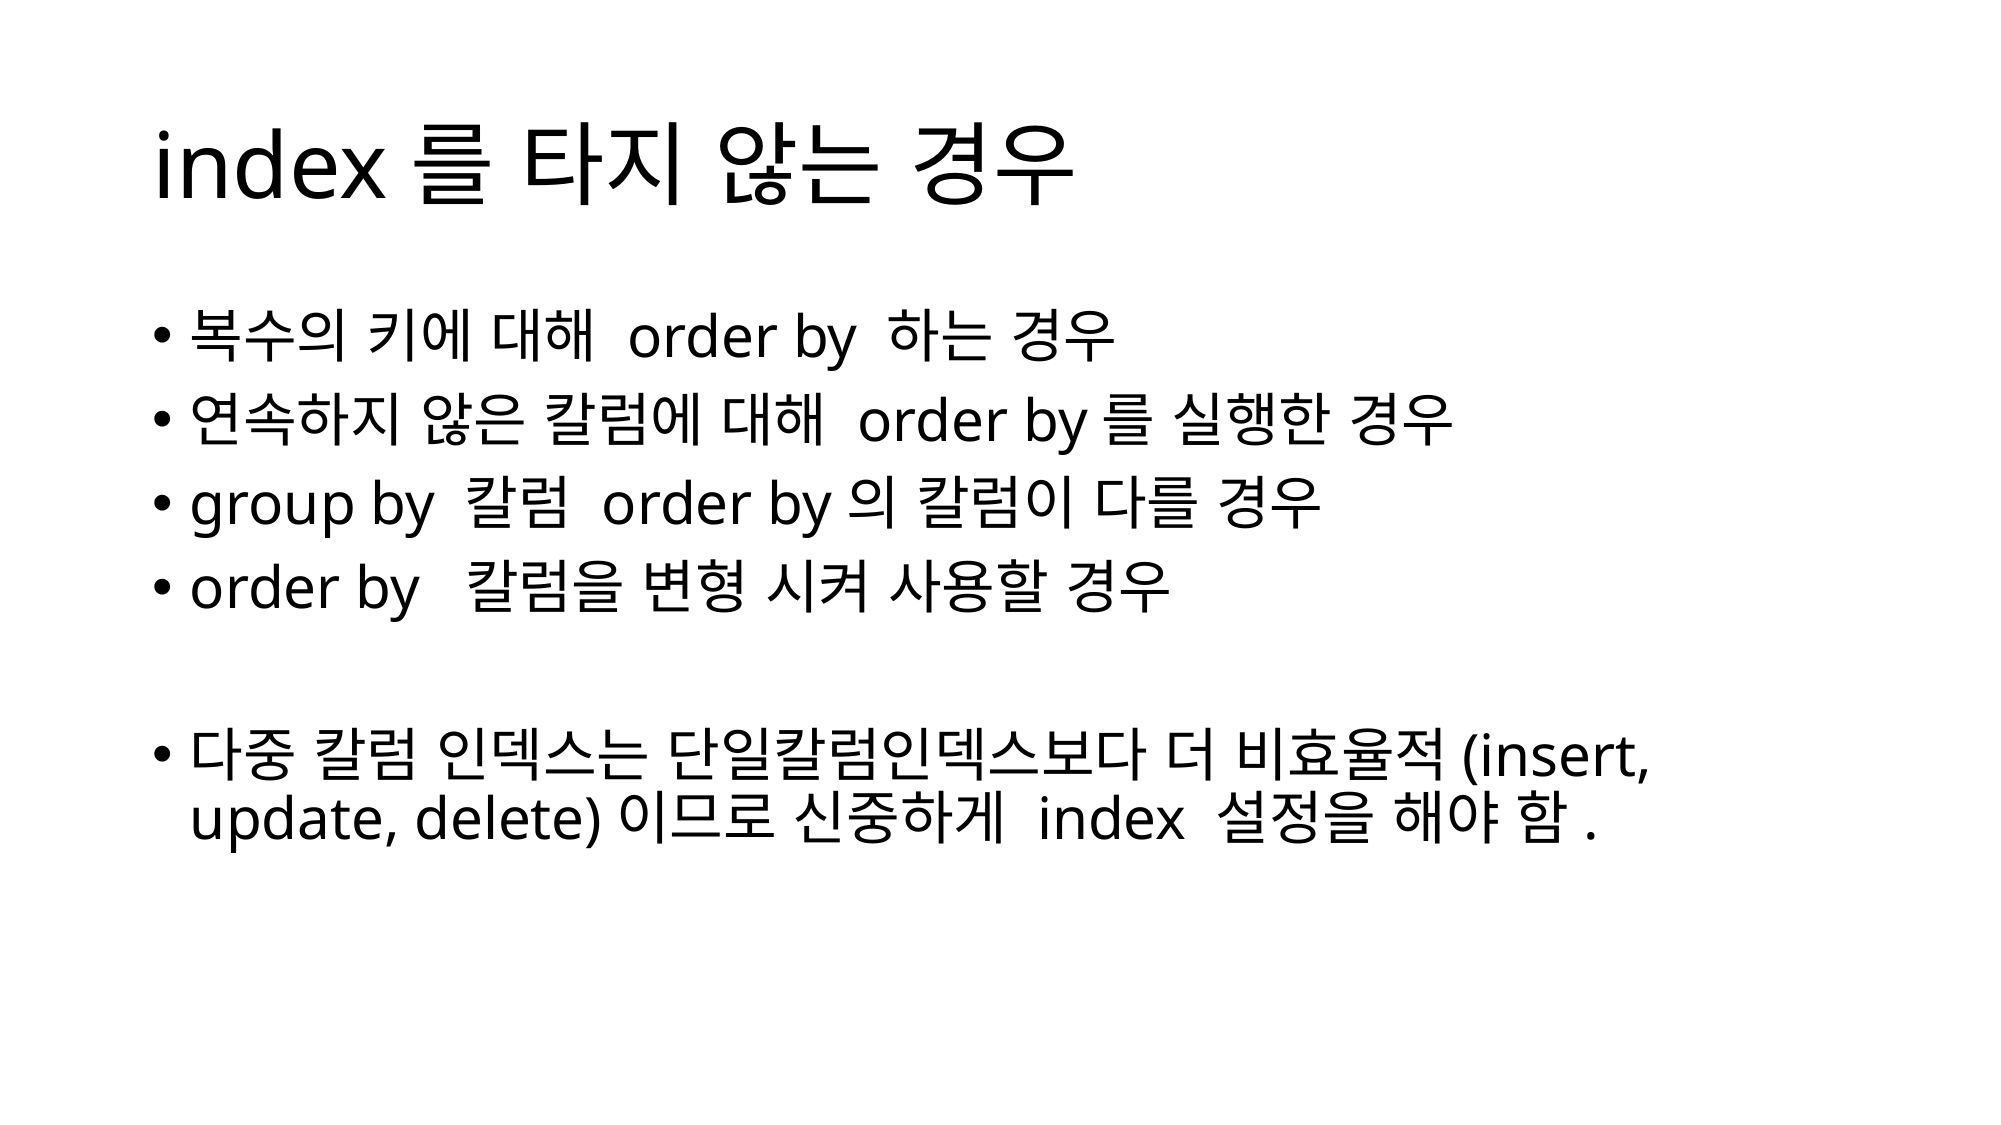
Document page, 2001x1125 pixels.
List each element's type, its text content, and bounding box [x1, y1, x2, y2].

title index를 타지 않는 경우 [137, 59, 1863, 278]
list 복수의 키에 대해 order by 하는 경우 연속하지 않은 칼럼에 대해 order by를 실행한 경우 group by 칼럼 order by의 칼럼이 다를 경우 order by 칼럼을 변형 시켜 사용할 경우 다중 칼럼 인덱스는 단일칼럼인덱스보다 더 비효율적(insert, update, delete)이므로 신중하게 index 설정을 해야 함. [137, 299, 1863, 1014]
